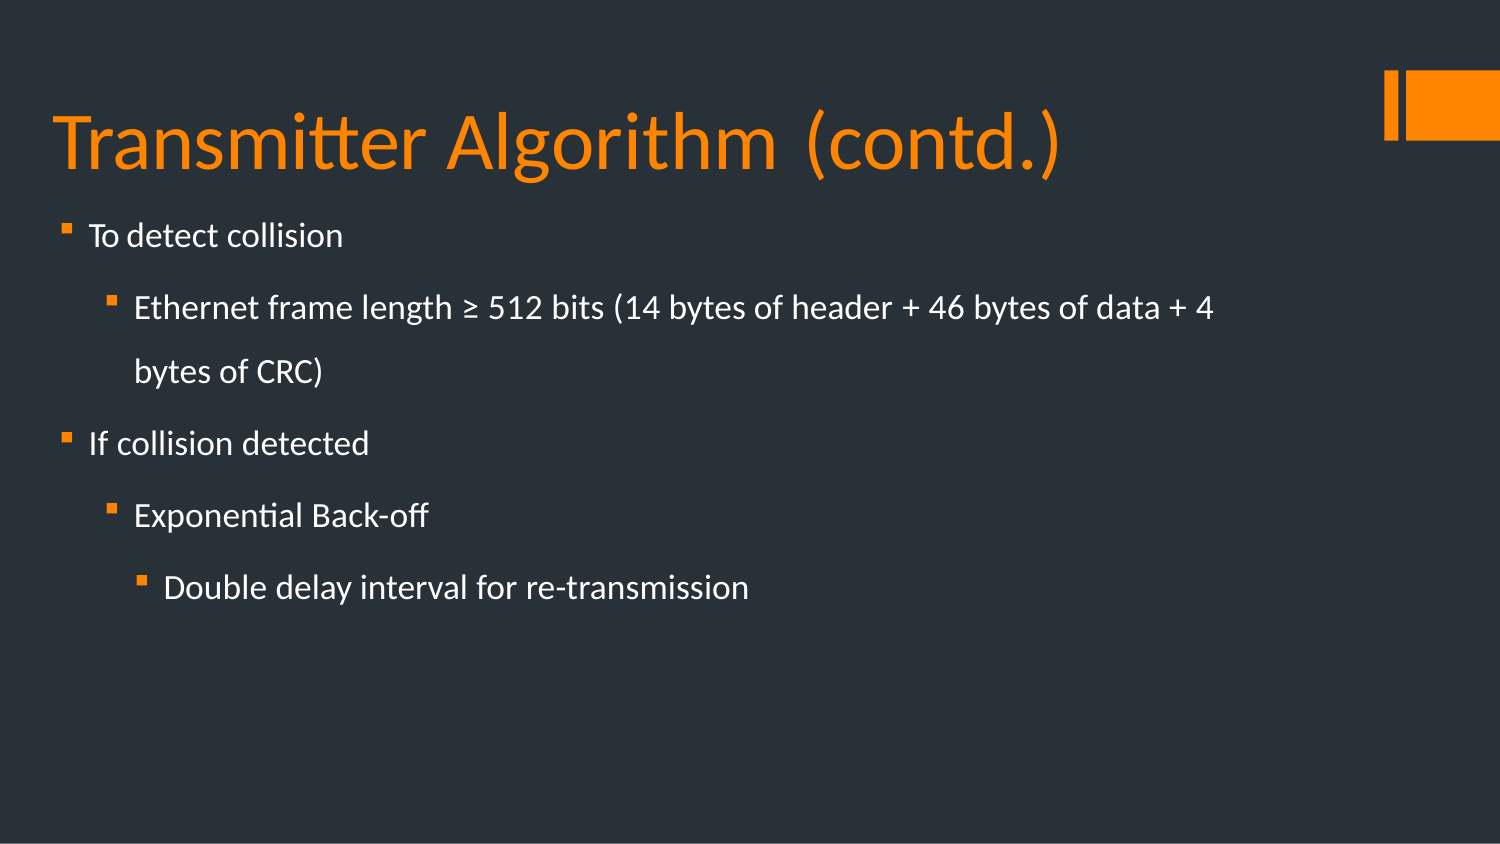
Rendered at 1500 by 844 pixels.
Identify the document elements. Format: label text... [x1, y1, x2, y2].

title Transmitter Algorithm (contd.) [50, 84, 1300, 229]
text_box To detect collision Ethernet frame length ≥ 512 bits (14 bytes of header + 46 bytes of data + 4 bytes of CRC) If collision detected Exponential Back-off Double delay interval for re-transmission [56, 209, 1349, 607]
